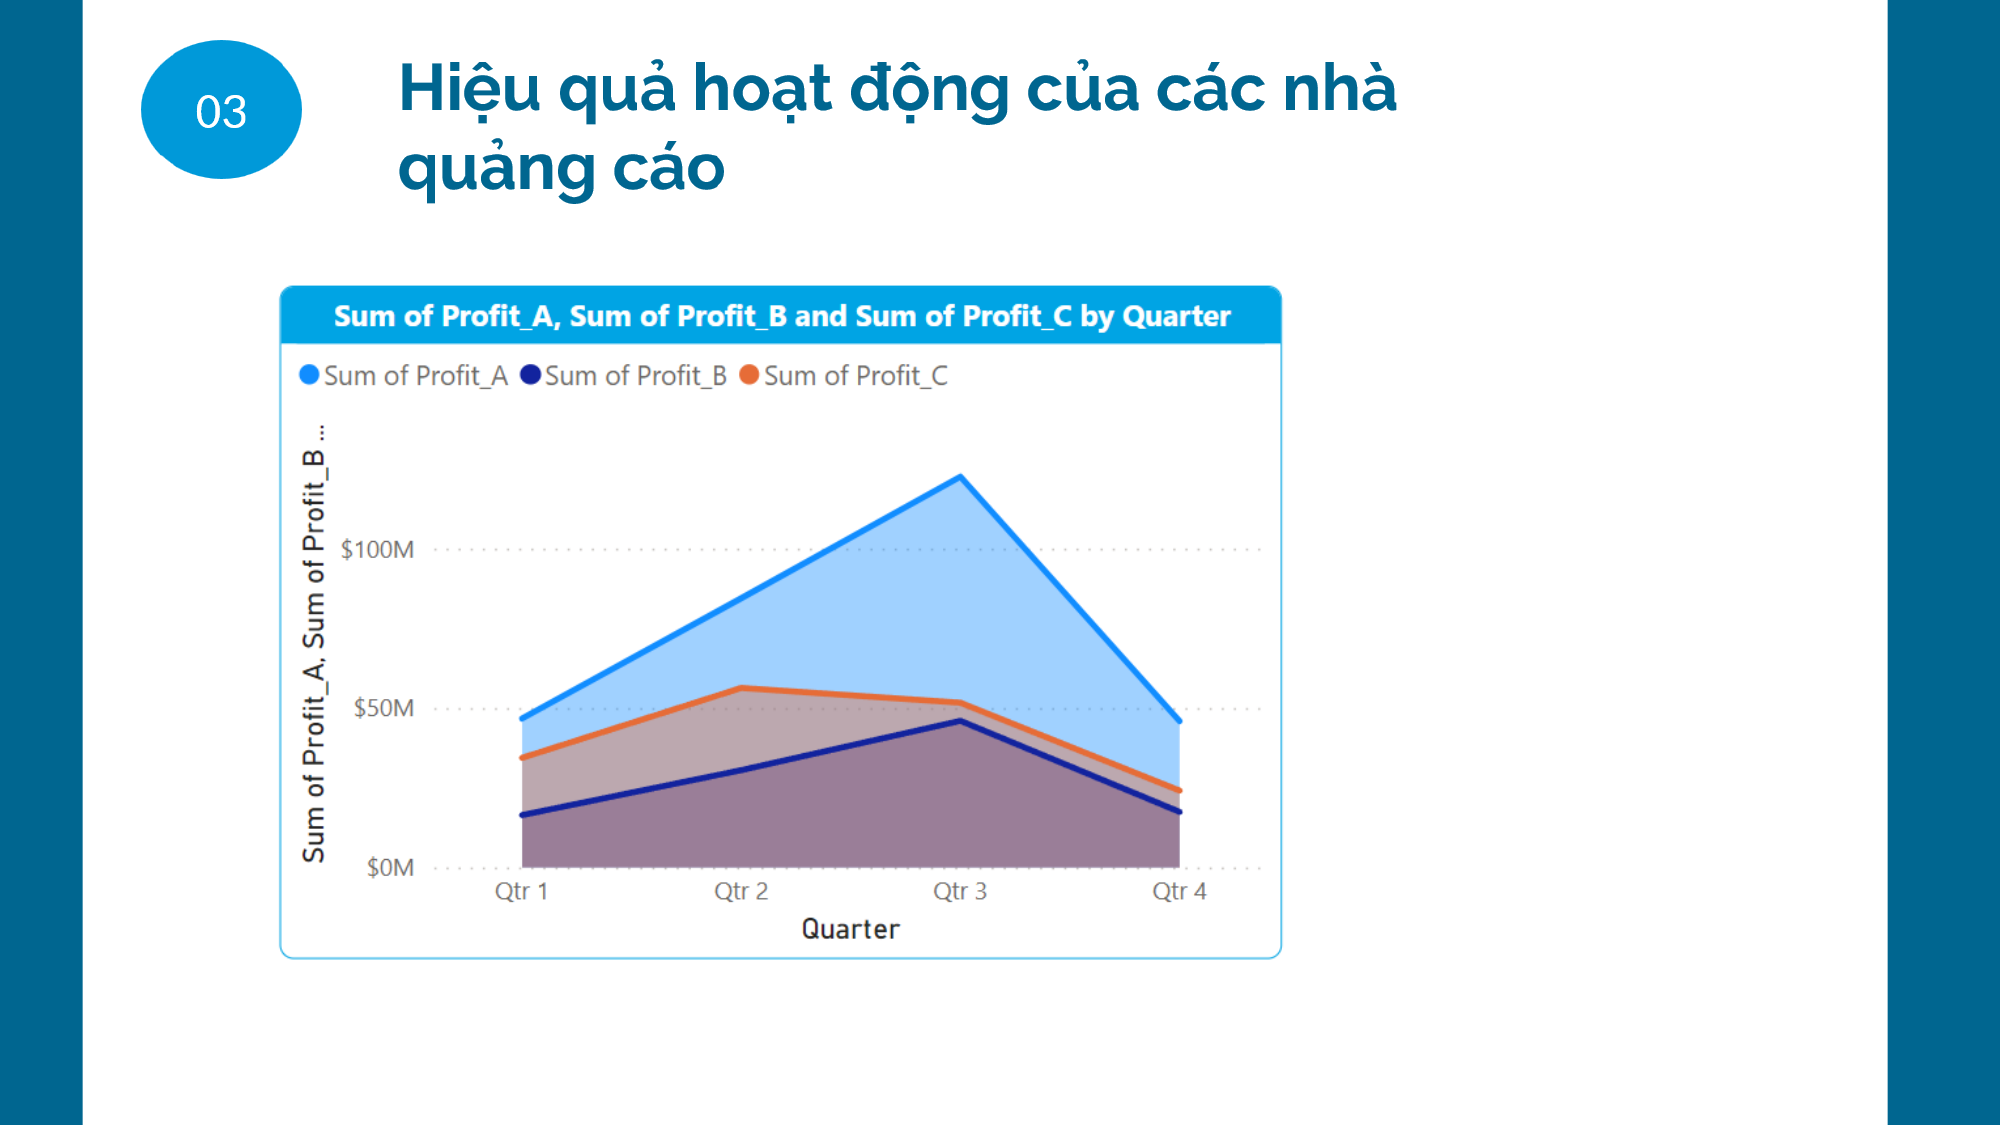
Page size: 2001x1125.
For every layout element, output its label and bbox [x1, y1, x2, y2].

text_box [1887, 0, 2000, 1125]
text_box [0, 0, 84, 1125]
picture [269, 273, 1296, 965]
picture [100, 31, 1442, 217]
